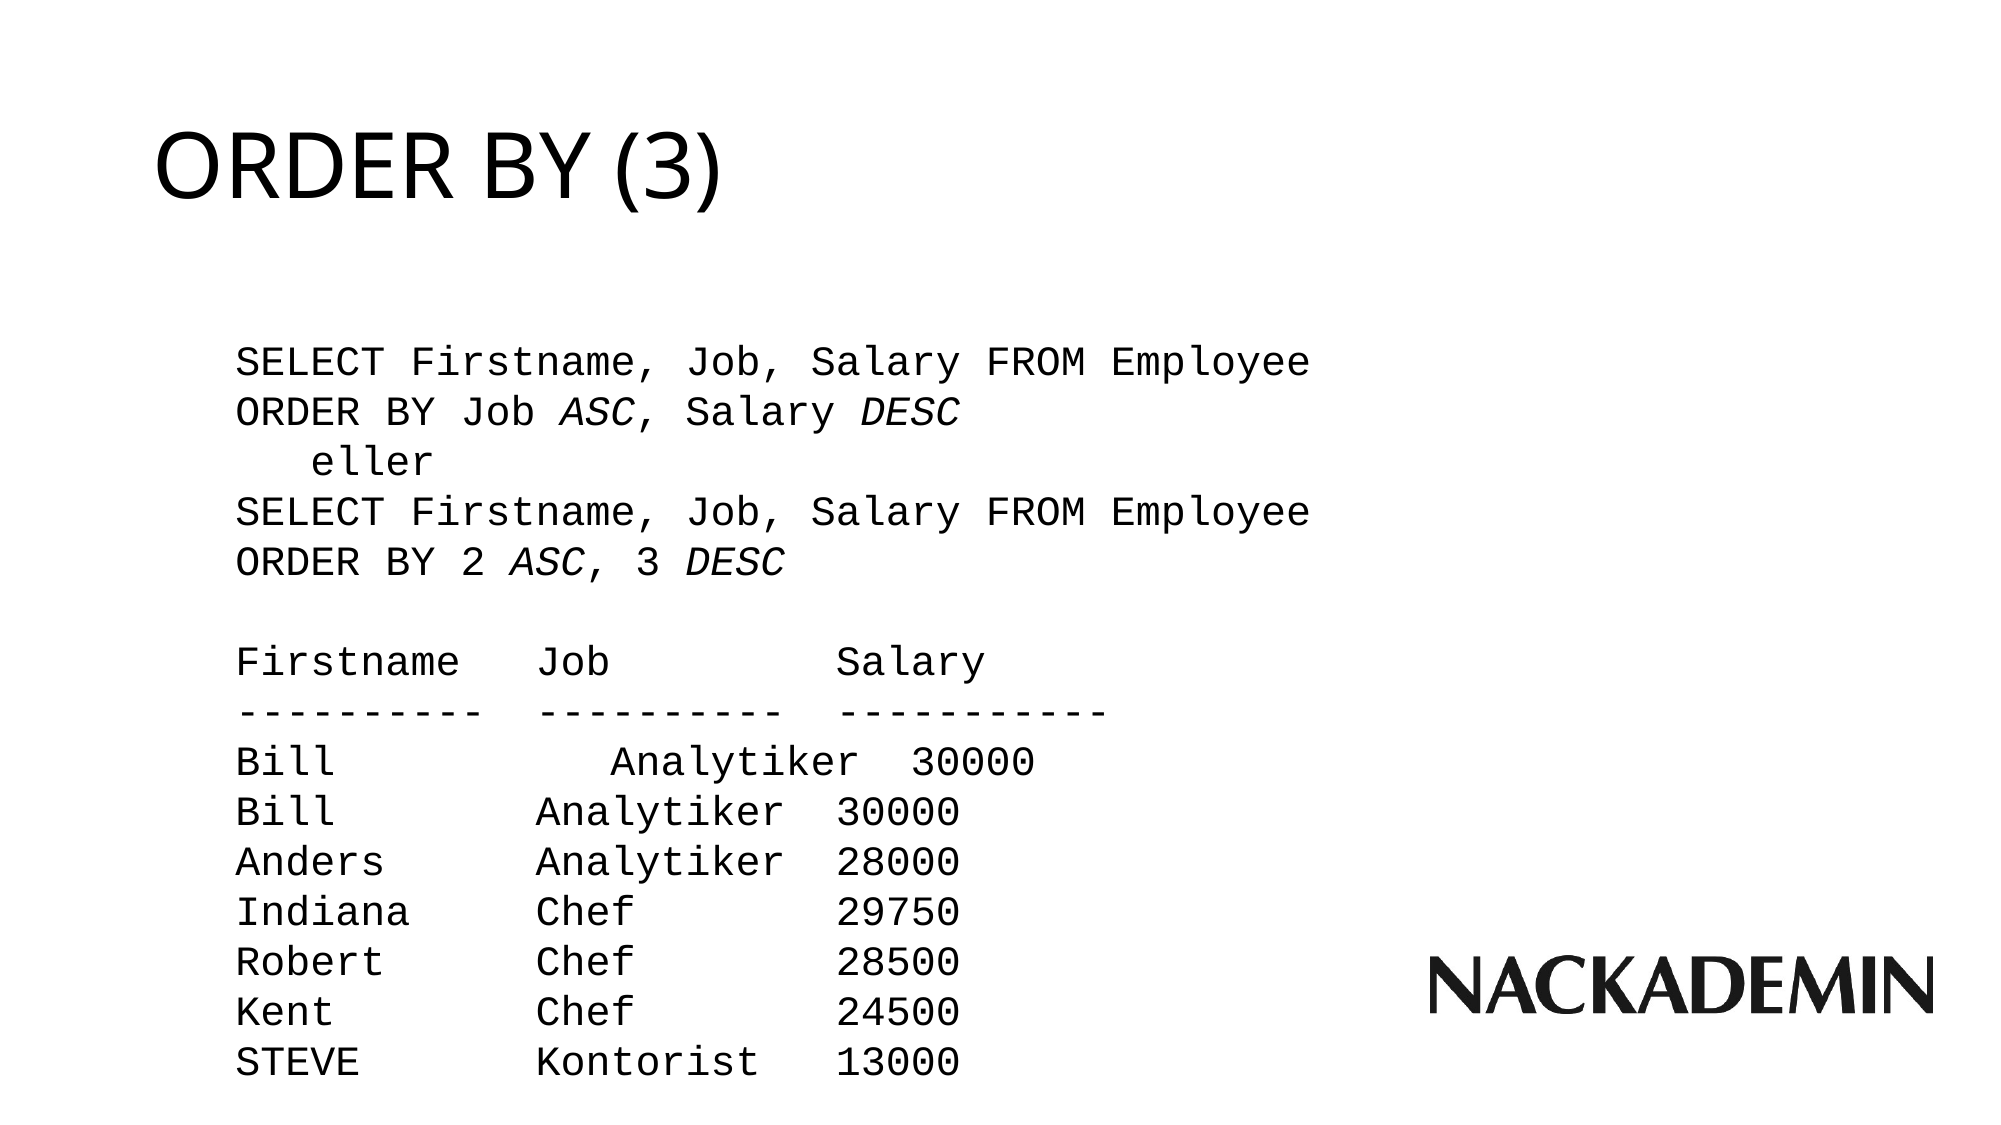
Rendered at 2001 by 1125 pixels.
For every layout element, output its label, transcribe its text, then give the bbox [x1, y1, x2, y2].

title ORDER BY (3) [137, 59, 1863, 278]
picture [1429, 955, 1933, 1014]
text_box SELECT Firstname, Job, Salary FROM Employee ORDER BY Job ASC, Salary DESC eller SELECT Firstname, Job, Salary FROM Employee ORDER BY 2 ASC, 3 DESC Firstname Job Salary ---------- ---------- ----------- Bill Analytiker 30000 Bill Analytiker 30000 Anders Analytiker 28000 Indiana Chef 29750 Robert Chef 28500 Kent Chef 24500 STEVE Kontorist 13000 [220, 326, 1569, 1092]
